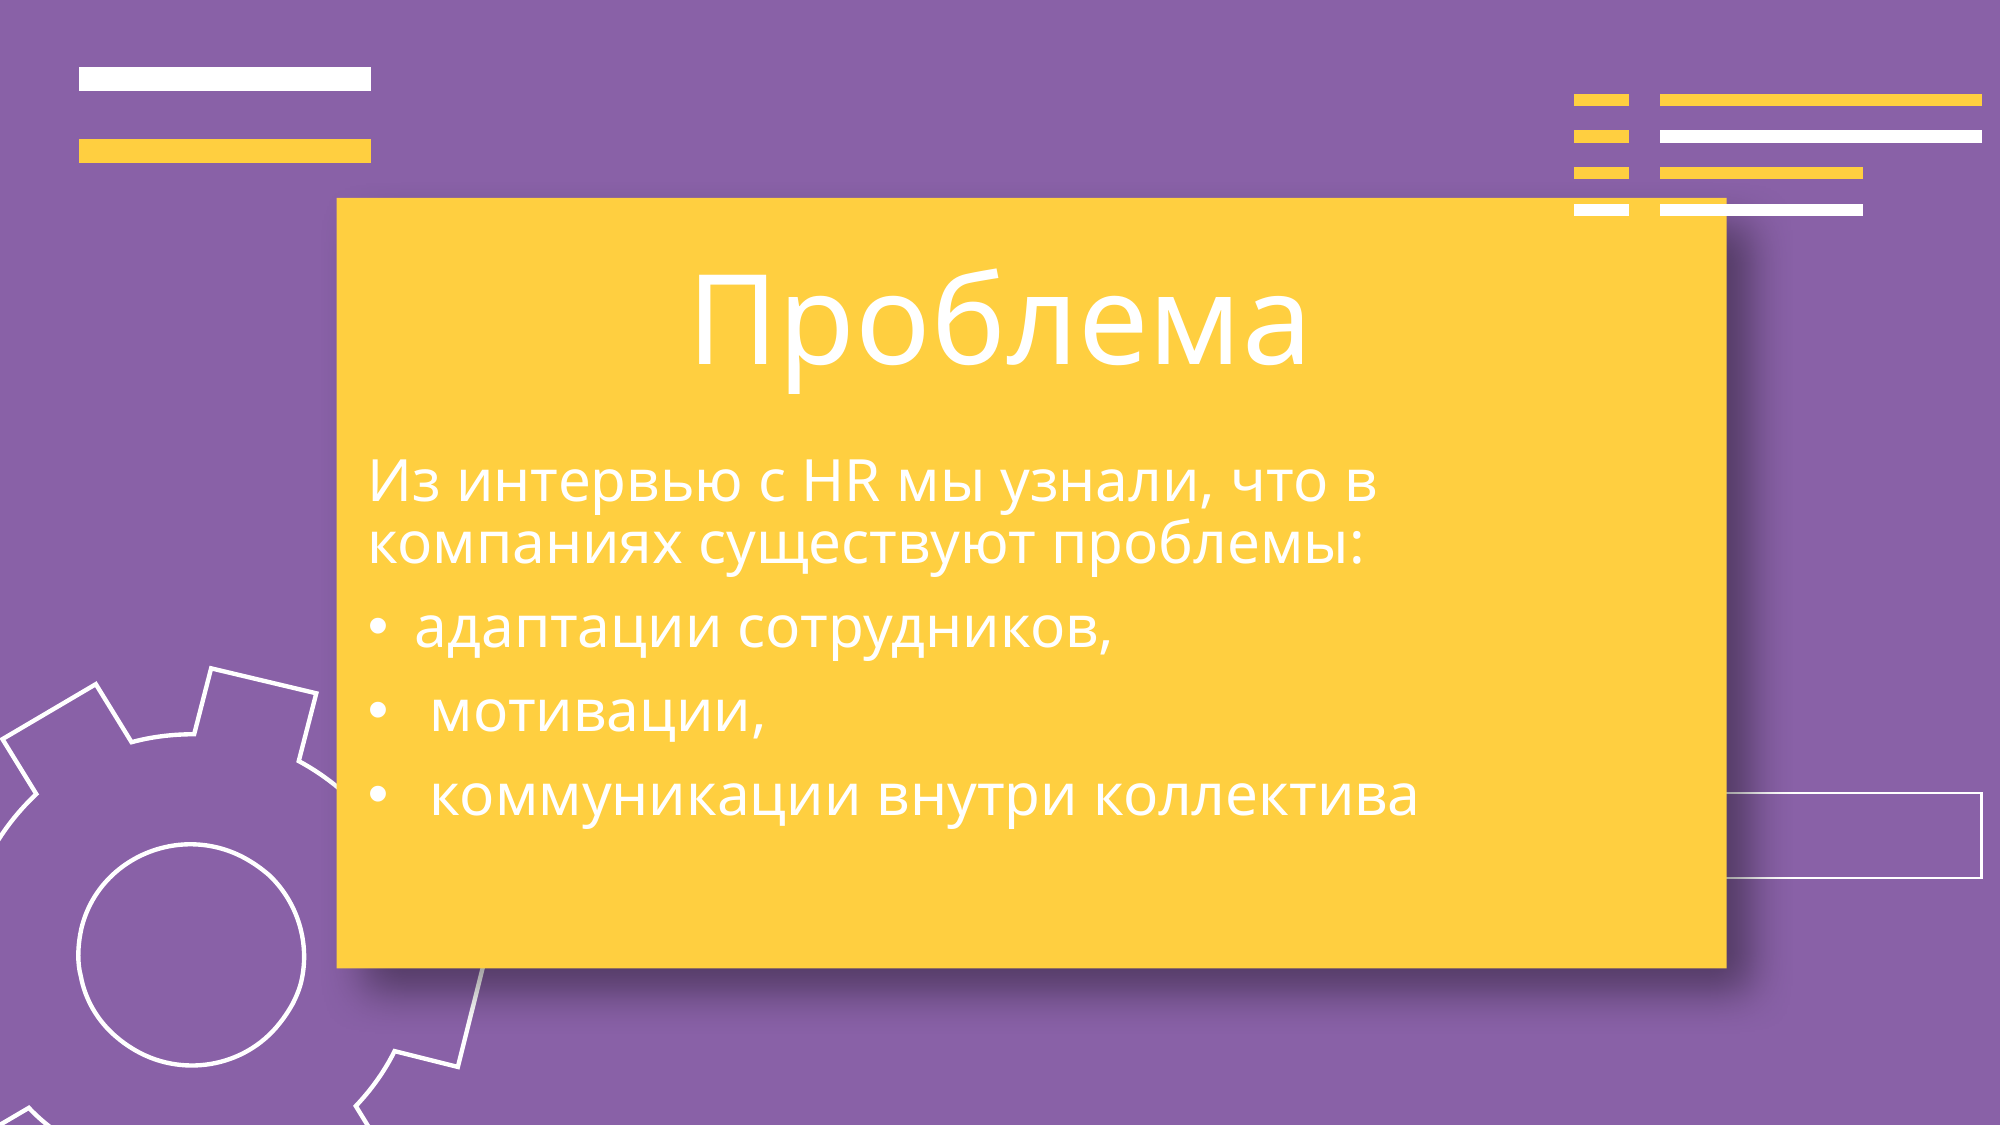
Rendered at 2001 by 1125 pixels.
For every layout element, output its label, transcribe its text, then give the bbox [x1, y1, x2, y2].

text_box [1660, 167, 1864, 180]
text_box [1573, 204, 1629, 217]
text_box [336, 197, 1728, 969]
subtitle Из интервью с HR мы узнали, что в компаниях существуют проблемы: адаптации сотрудников, мотивации, коммуникации внутри коллектива [352, 443, 1648, 1111]
text_box [1573, 167, 1629, 180]
text_box [1660, 93, 1982, 106]
text_box [1573, 93, 1629, 106]
text_box [78, 138, 372, 164]
text_box [1660, 130, 1982, 143]
text_box [1660, 204, 1864, 217]
text_box [78, 67, 372, 91]
text_box [1573, 130, 1629, 143]
title Проблема [561, 221, 1439, 399]
